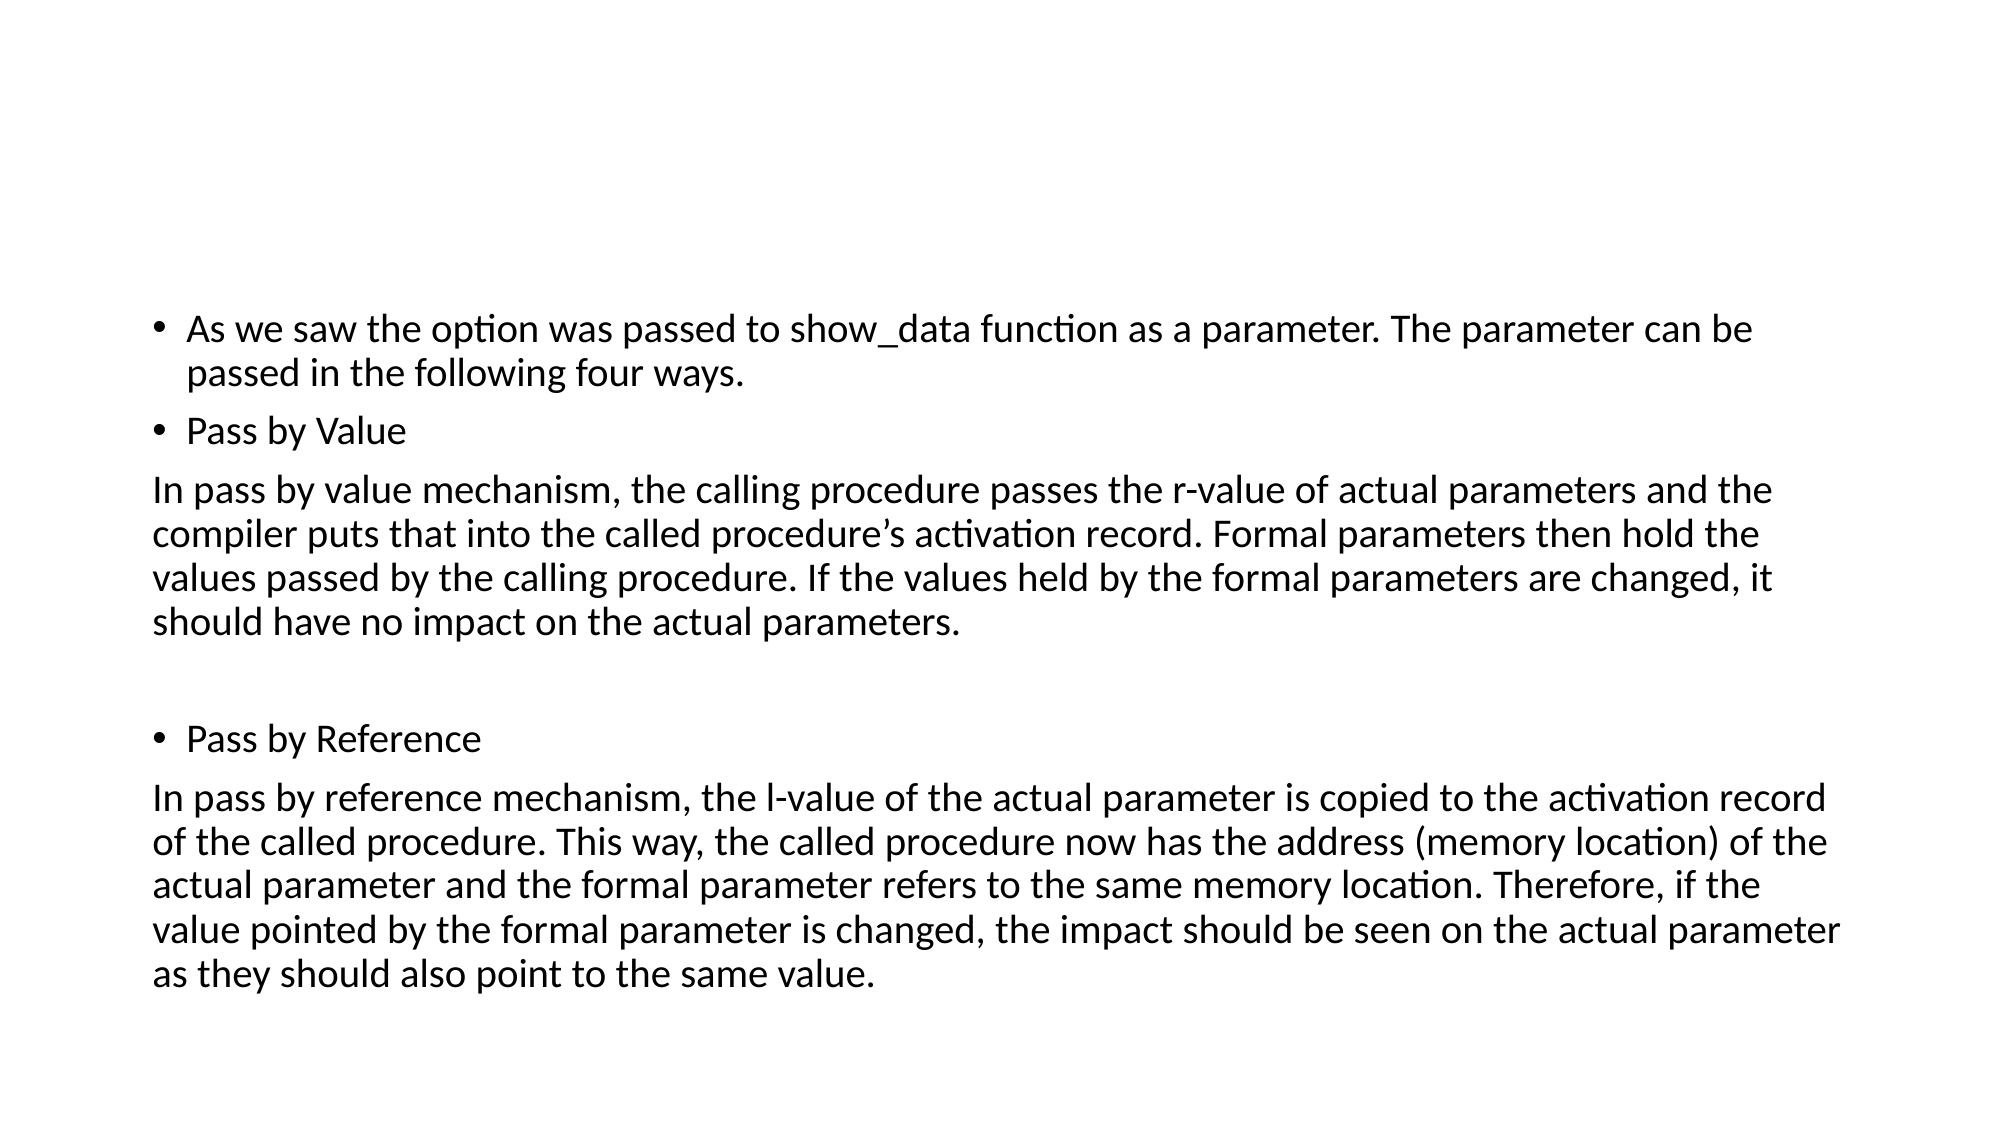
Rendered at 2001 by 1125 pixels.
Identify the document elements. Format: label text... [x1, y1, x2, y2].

list As we saw the option was passed to show_data function as a parameter. The parameter can be passed in the following four ways. Pass by Value In pass by value mechanism, the calling procedure passes the r-value of actual parameters and the compiler puts that into the called procedure’s activation record. Formal parameters then hold the values passed by the calling procedure. If the values held by the formal parameters are changed, it should have no impact on the actual parameters. Pass by Reference In pass by reference mechanism, the l-value of the actual parameter is copied to the activation record of the called procedure. This way, the called procedure now has the address (memory location) of the actual parameter and the formal parameter refers to the same memory location. Therefore, if the value pointed by the formal parameter is changed, the impact should be seen on the actual parameter as they should also point to the same value. [137, 299, 1863, 1014]
